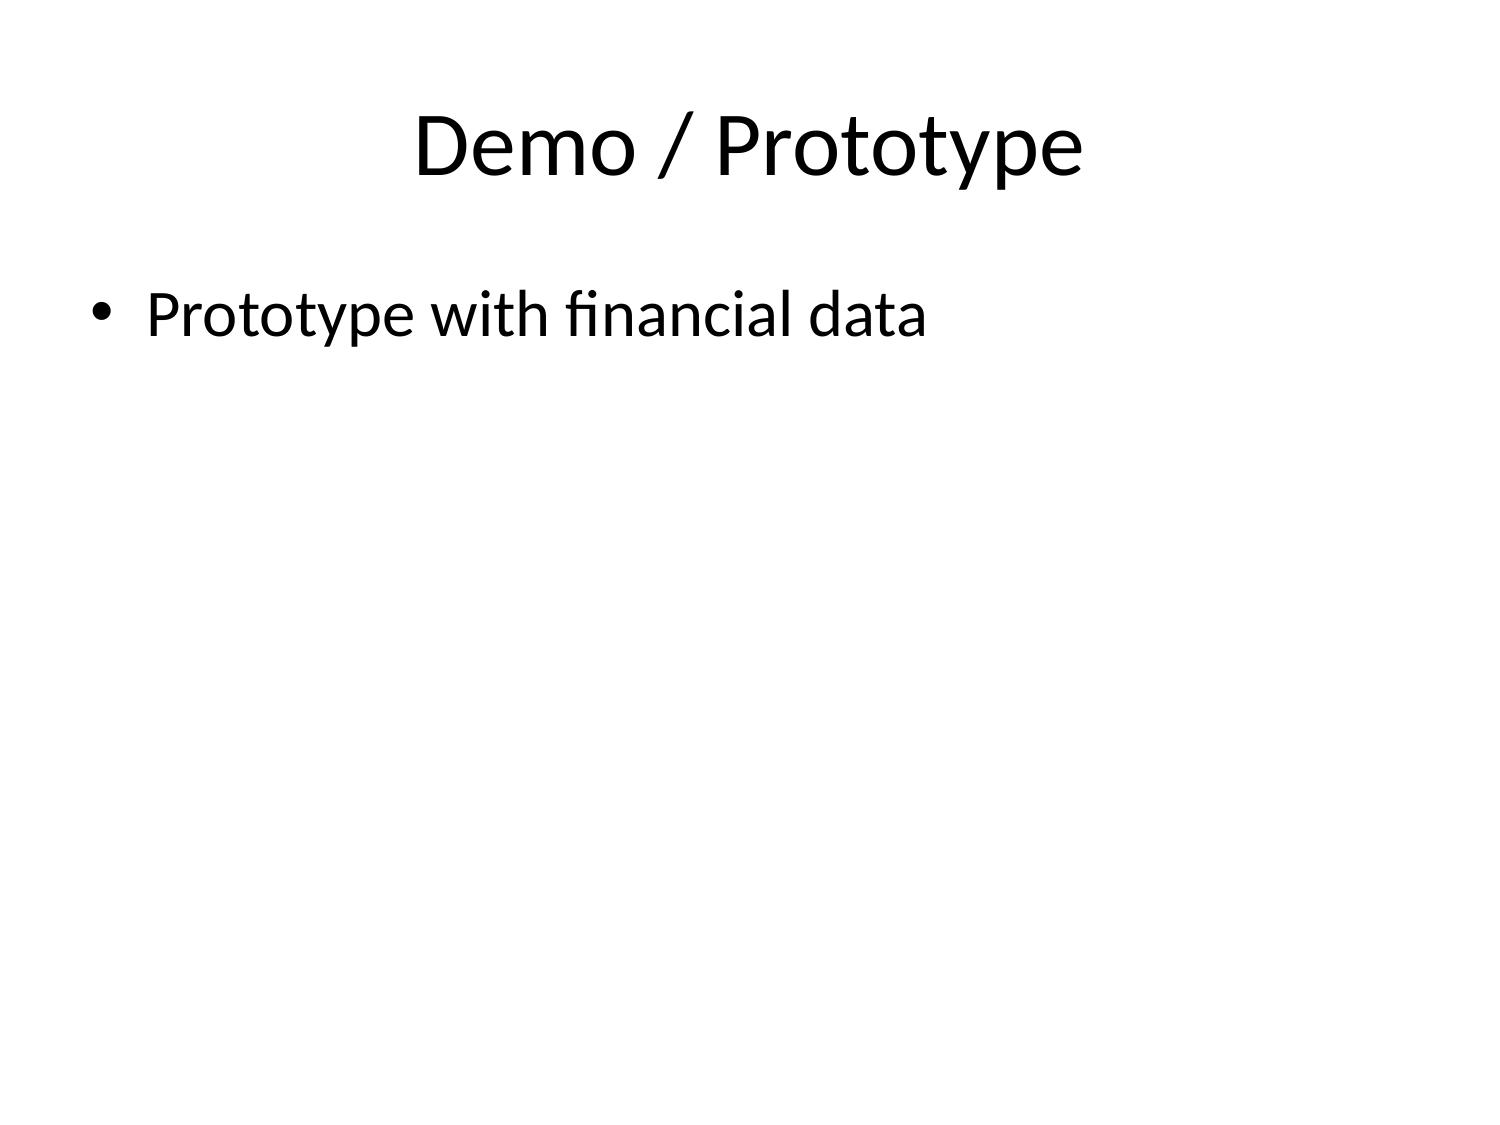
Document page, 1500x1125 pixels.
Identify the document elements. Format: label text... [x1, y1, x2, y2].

list Prototype with financial data [75, 262, 1425, 1005]
title Demo / Prototype [75, 45, 1425, 233]
